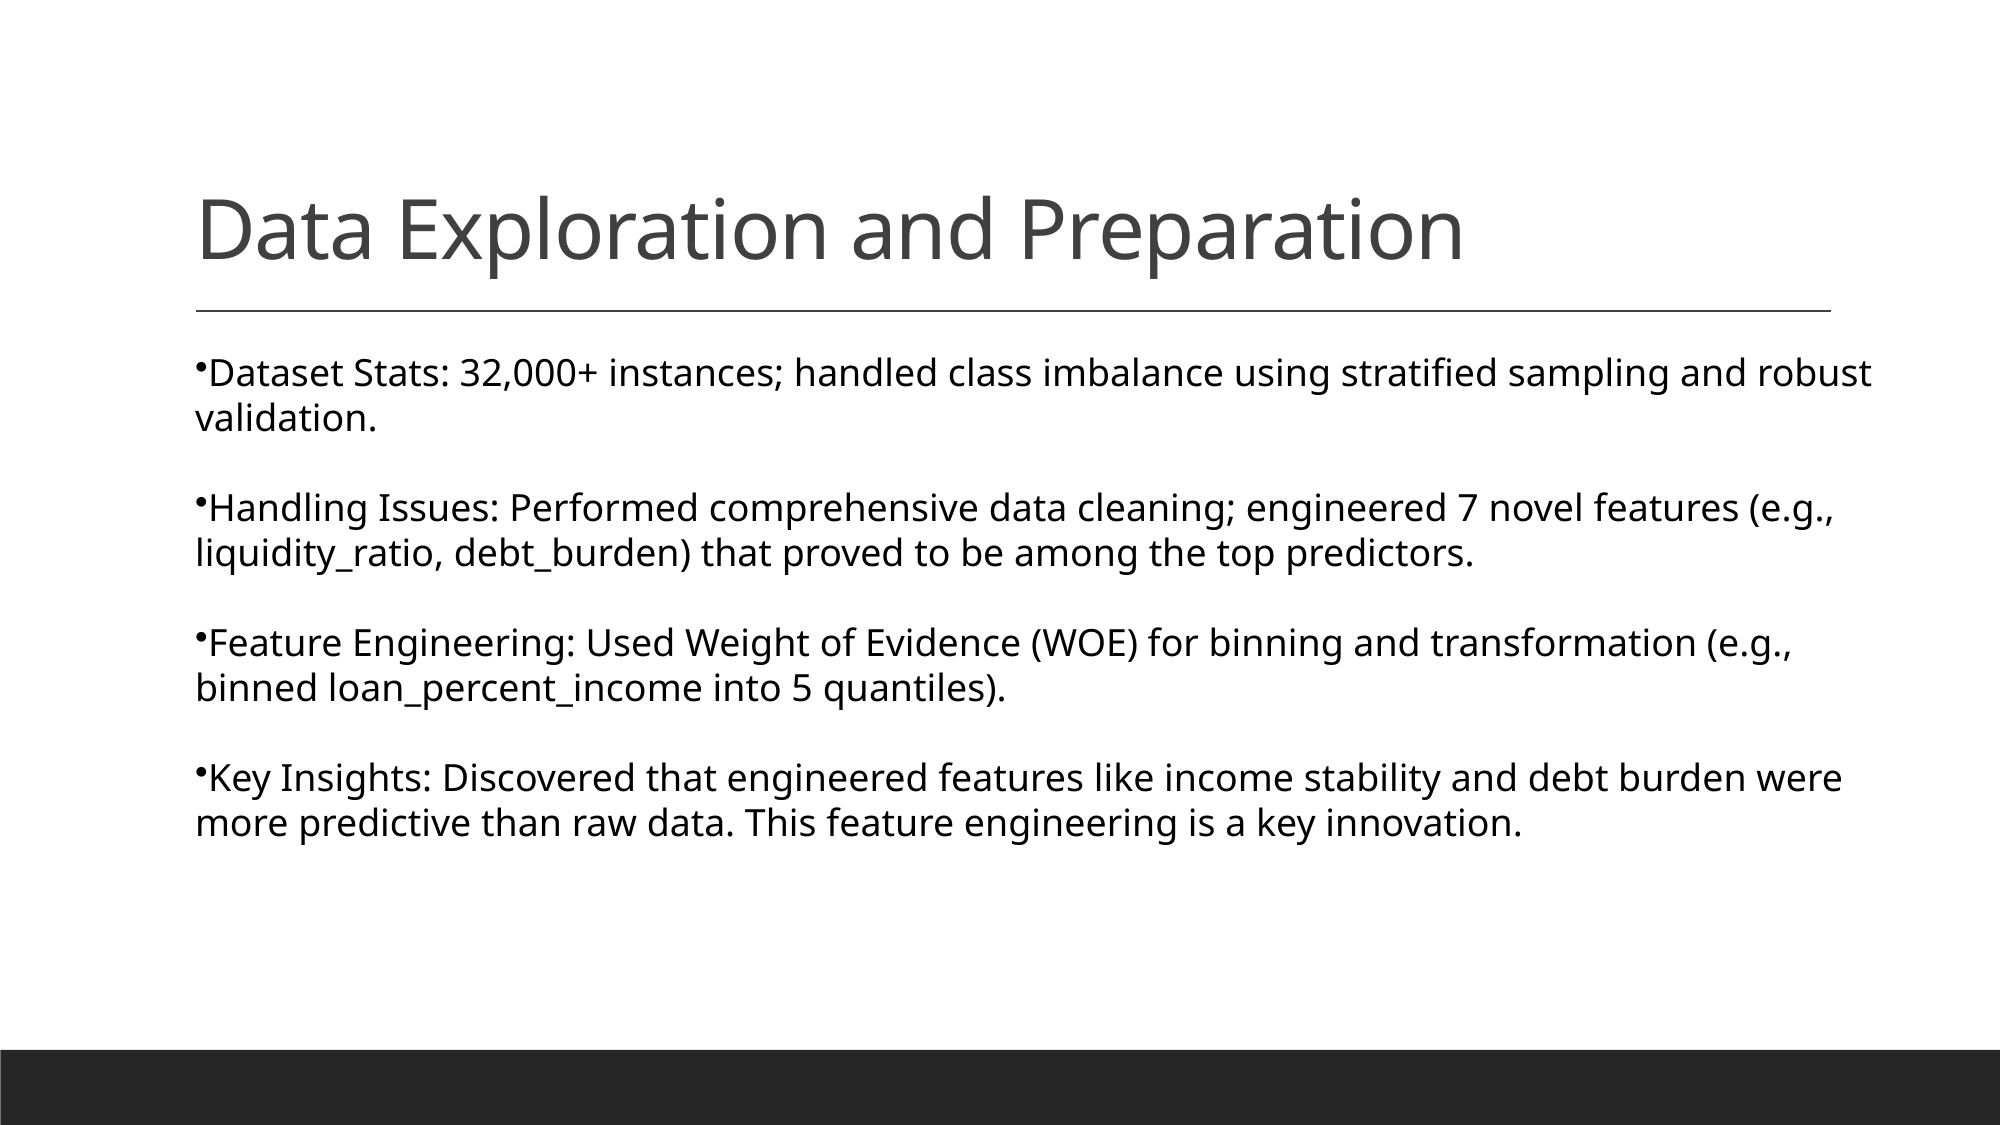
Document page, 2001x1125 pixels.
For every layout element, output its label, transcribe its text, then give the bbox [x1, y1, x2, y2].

list Dataset Stats: 32,000+ instances; handled class imbalance using stratified sampling and robust validation. Handling Issues: Performed comprehensive data cleaning; engineered 7 novel features (e.g., liquidity_ratio, debt_burden) that proved to be among the top predictors. Feature Engineering: Used Weight of Evidence (WOE) for binning and transformation (e.g., binned loan_percent_income into 5 quantiles). Key Insights: Discovered that engineered features like income stability and debt burden were more predictive than raw data. This feature engineering is a key innovation. [180, 292, 1923, 946]
title Data Exploration and Preparation [180, 47, 1830, 285]
